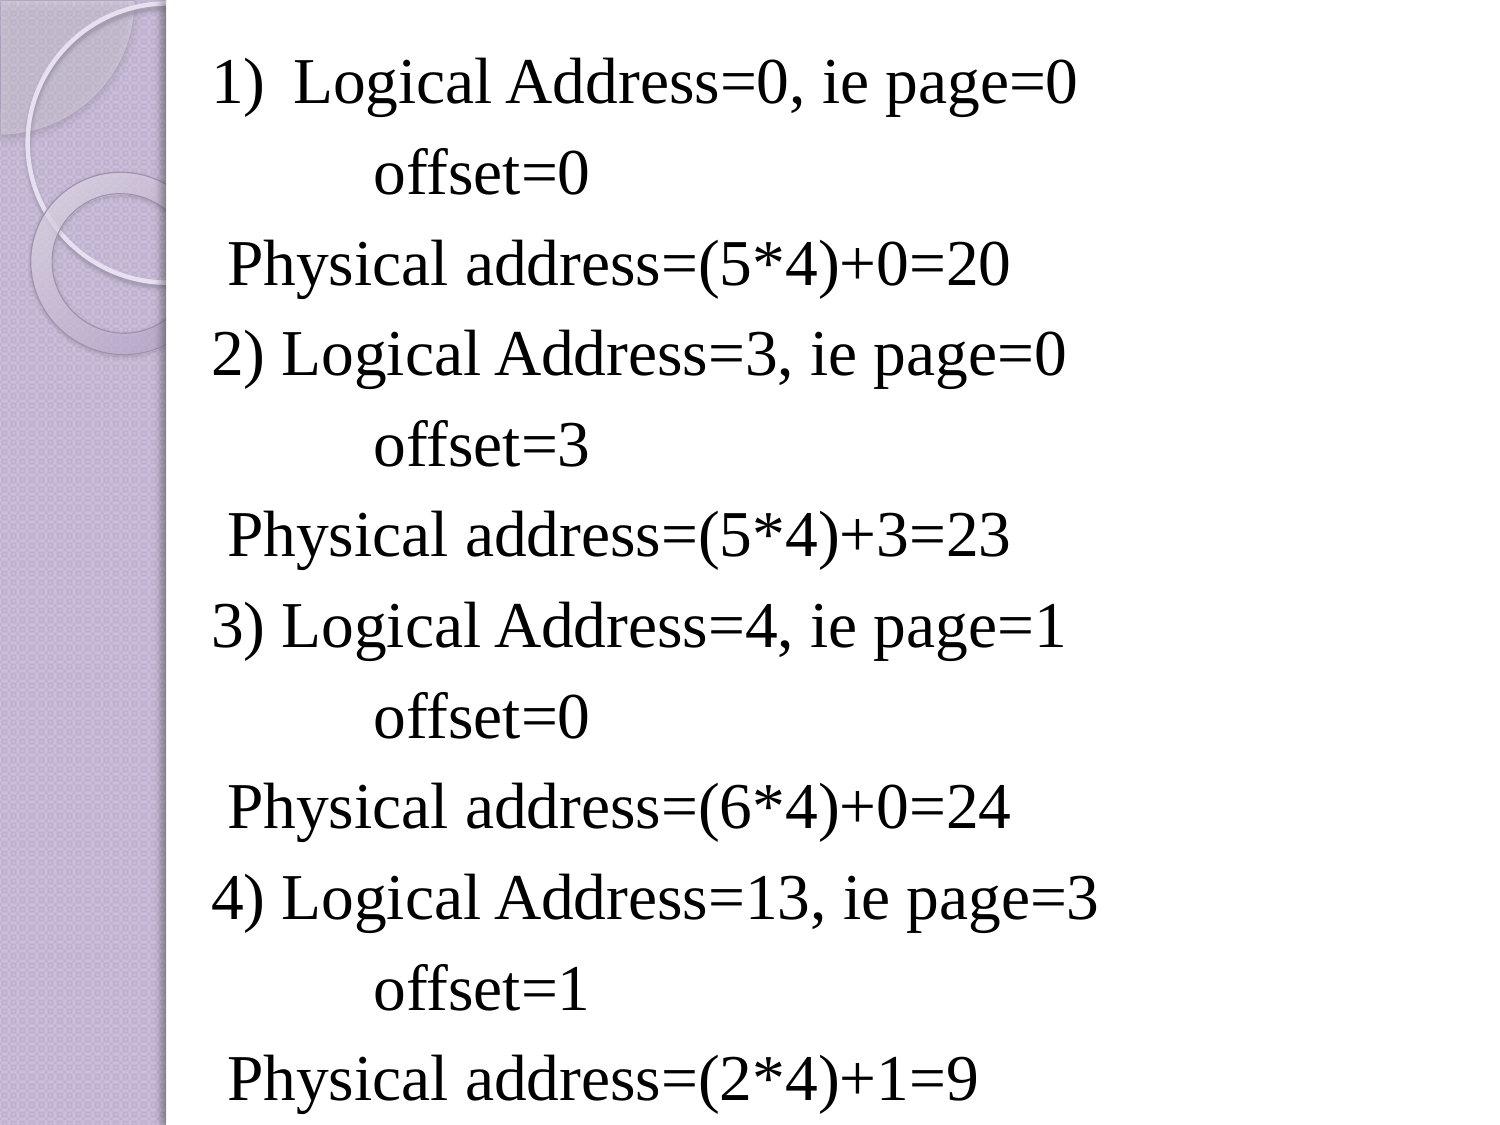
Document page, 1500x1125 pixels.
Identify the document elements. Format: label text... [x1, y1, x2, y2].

list Logical Address=0, ie page=0 offset=0 Physical address=(5*4)+0=20 2) Logical Address=3, ie page=0 offset=3 Physical address=(5*4)+3=23 3) Logical Address=4, ie page=1 offset=0 Physical address=(6*4)+0=24 4) Logical Address=13, ie page=3 offset=1 Physical address=(2*4)+1=9 [183, 30, 1466, 1125]
